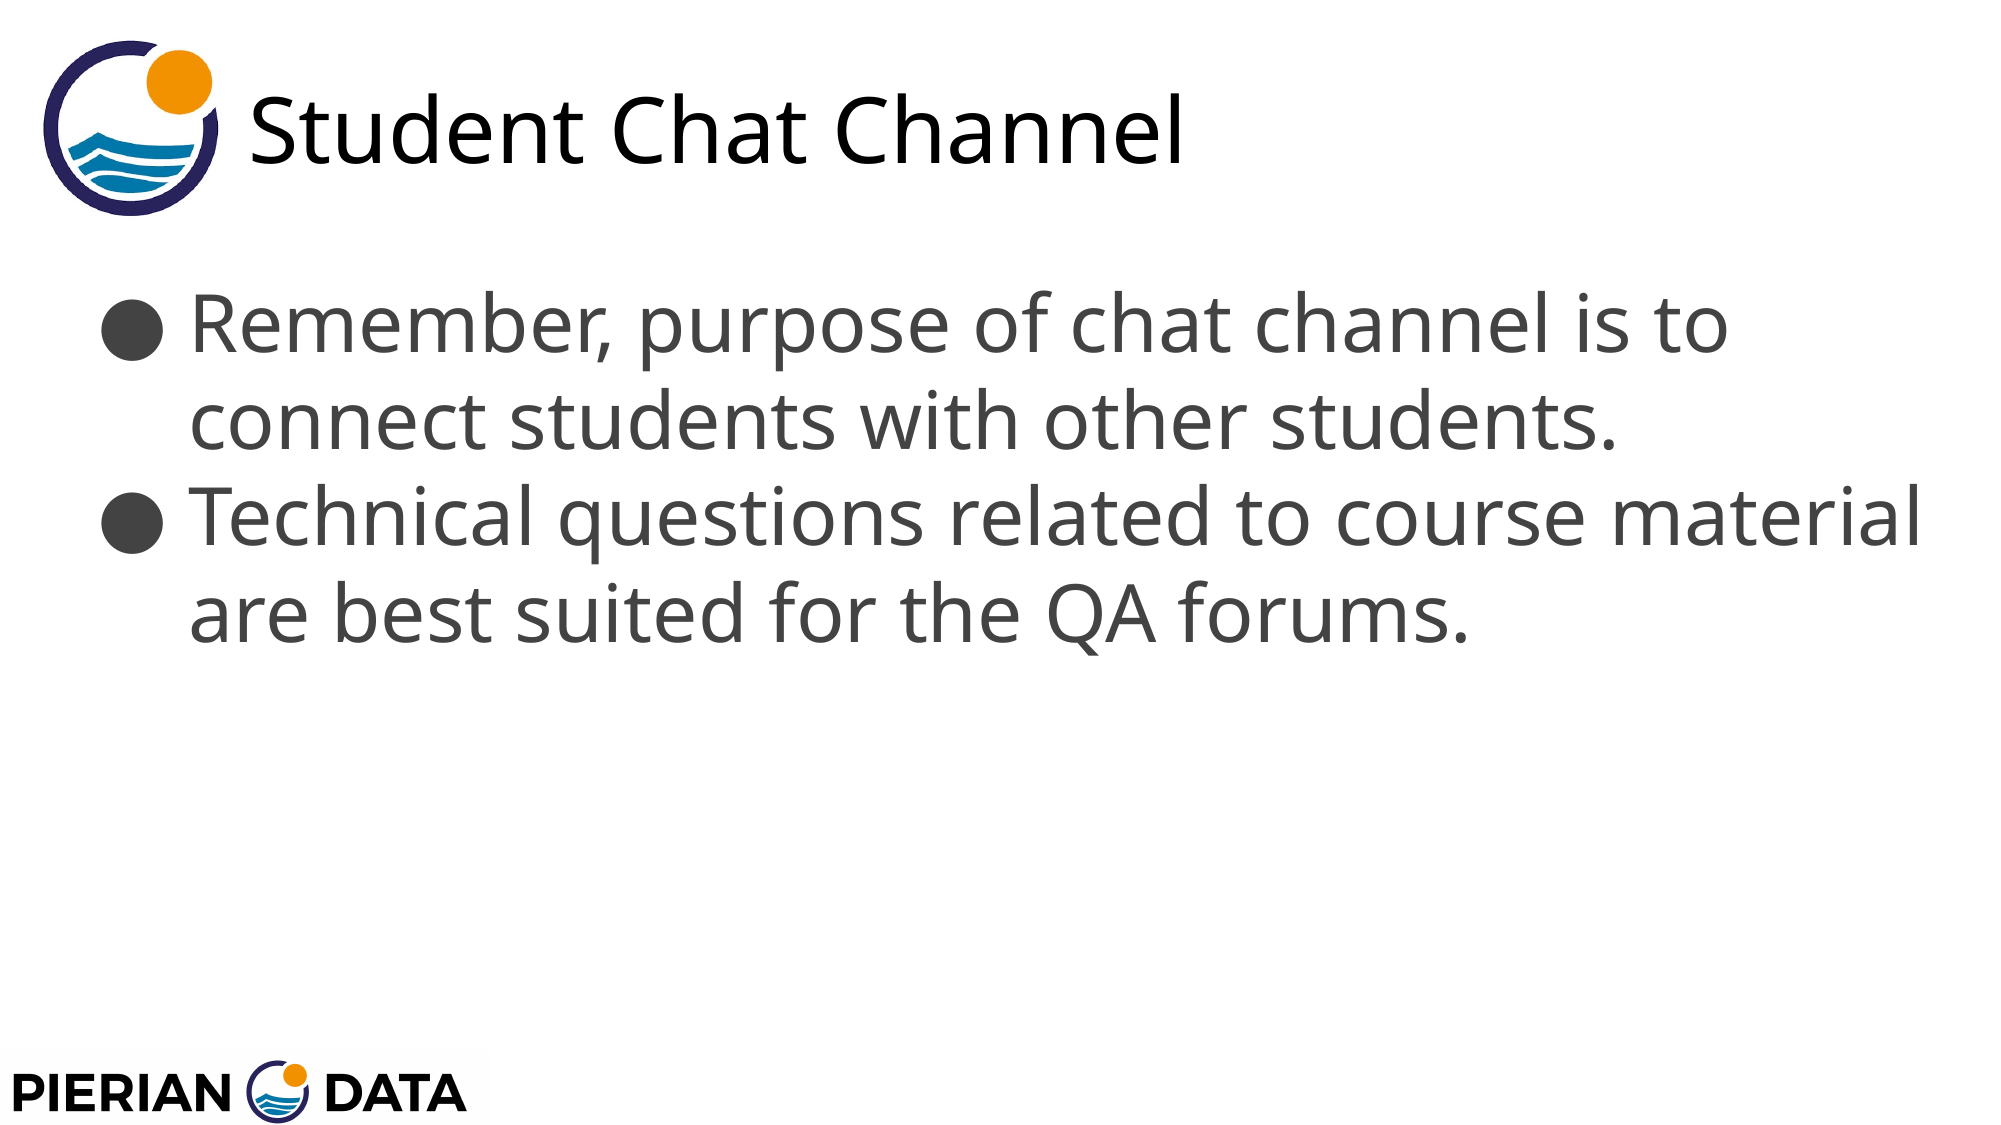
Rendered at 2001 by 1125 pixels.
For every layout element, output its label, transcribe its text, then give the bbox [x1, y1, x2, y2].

picture [0, 1050, 490, 1125]
picture [33, 33, 228, 222]
title Student Chat Channel [228, 64, 1932, 190]
list Remember, purpose of chat channel is to connect students with other students. Technical questions related to course material are best suited for the QA forums. [68, 252, 1968, 1000]
